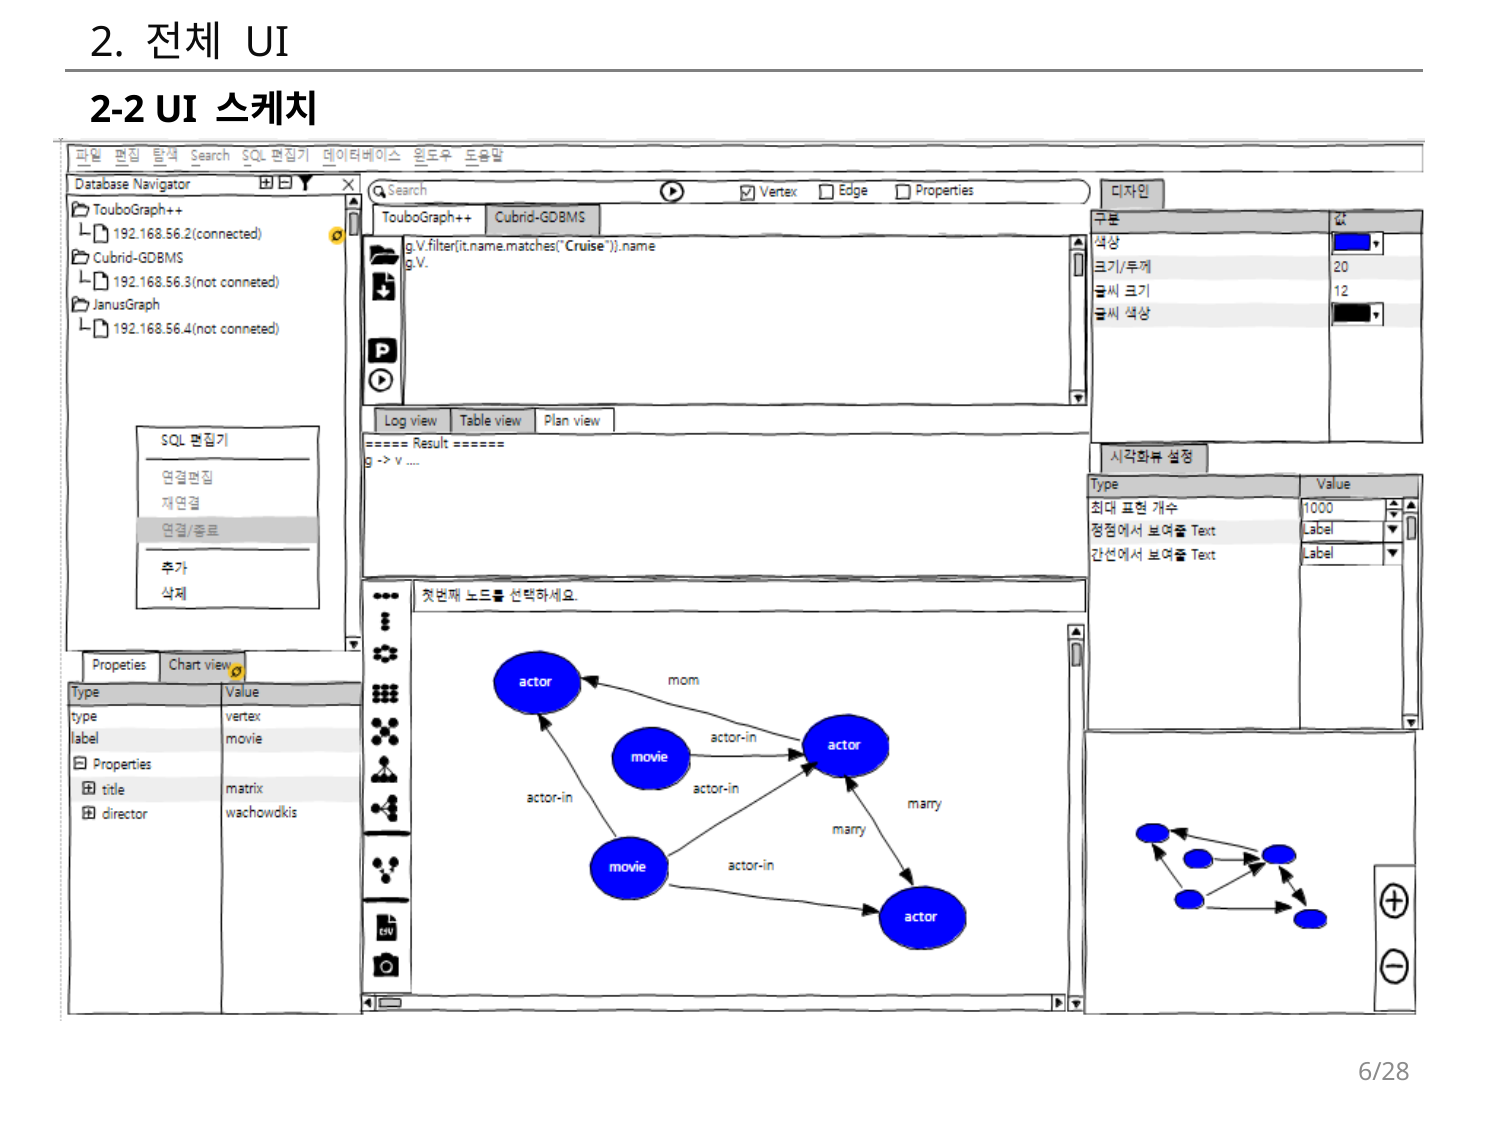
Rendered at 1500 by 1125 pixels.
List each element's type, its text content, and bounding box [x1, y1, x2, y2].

text_box 2-2 UI 스케치 [74, 78, 1425, 138]
picture [52, 138, 1426, 1021]
title 2. 전체 UI [75, 7, 1425, 78]
slide_number 6/28 [1074, 1042, 1425, 1103]
